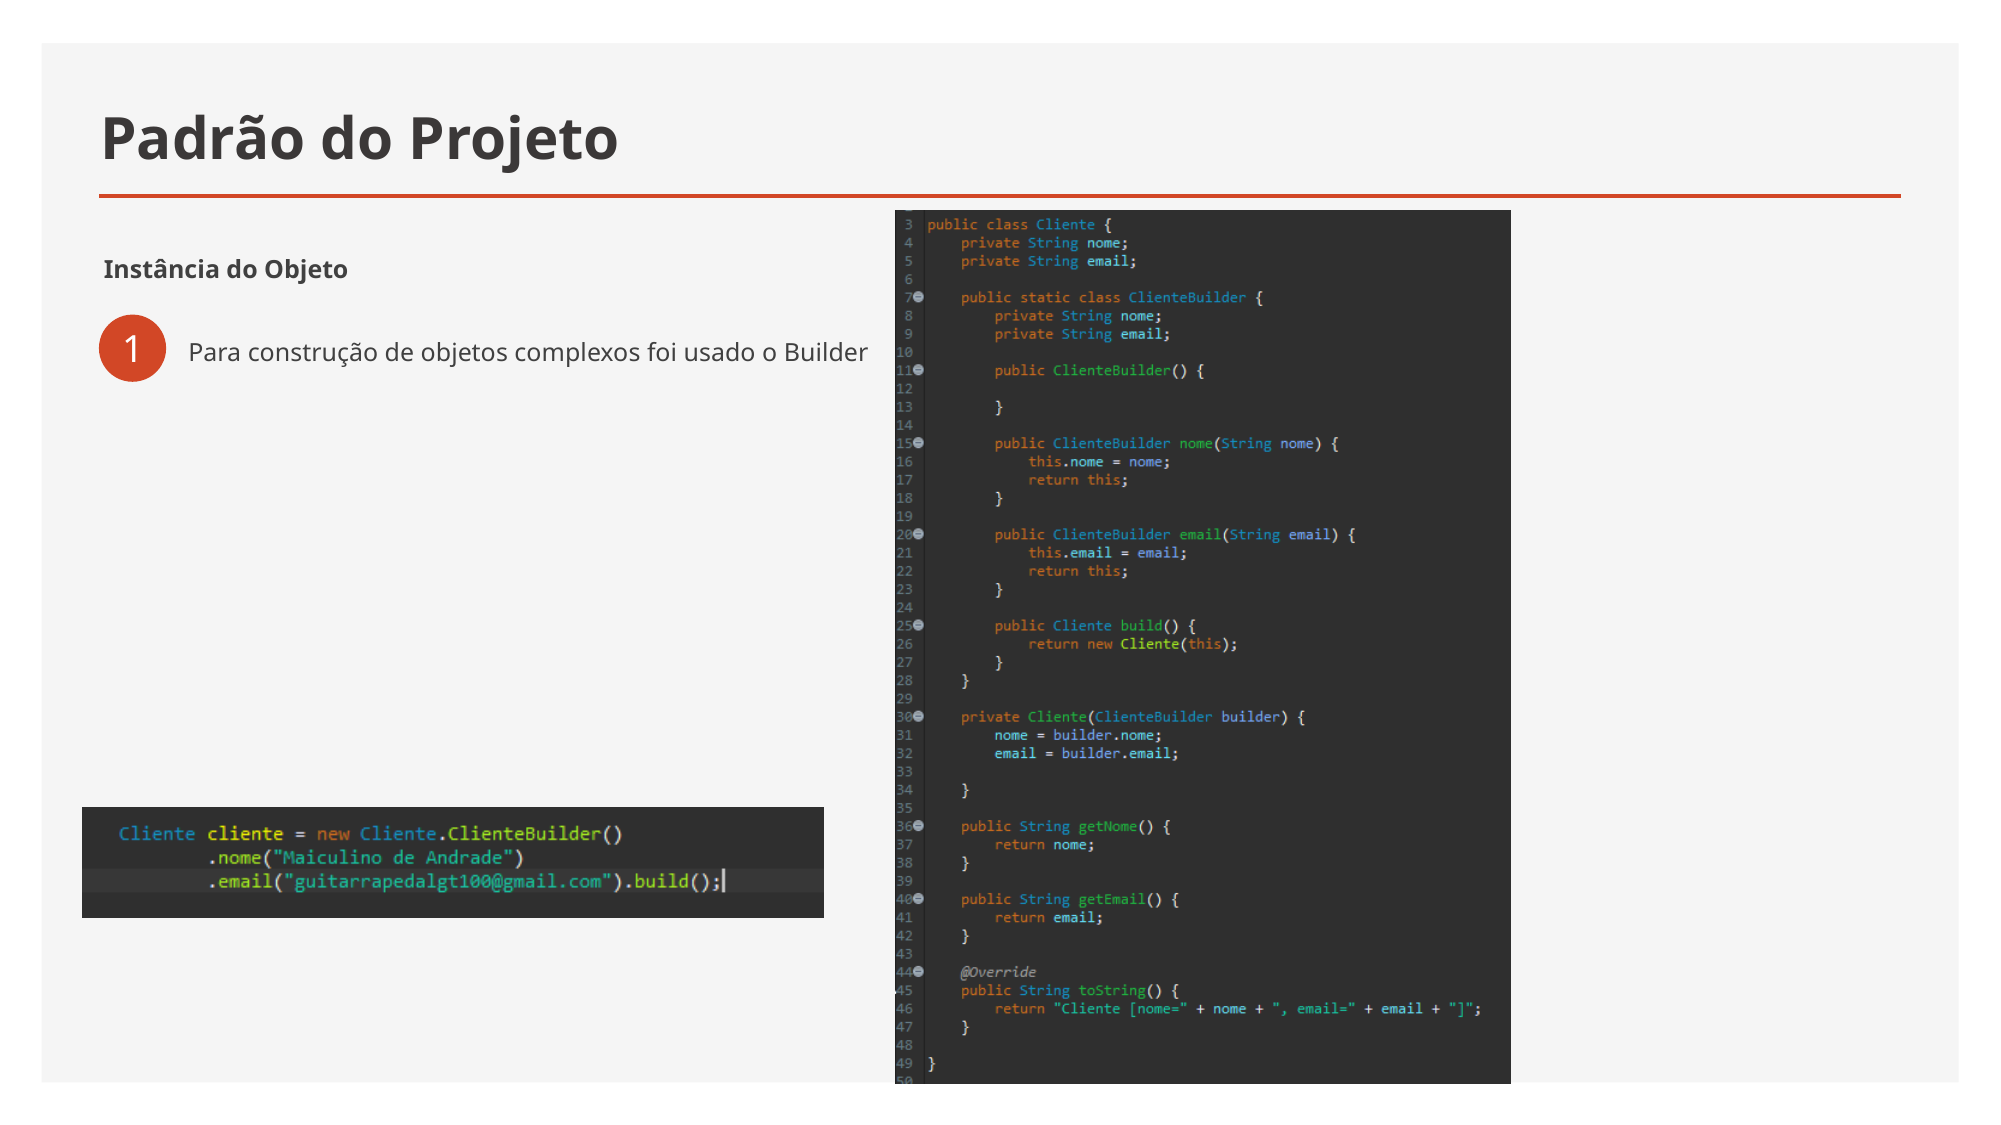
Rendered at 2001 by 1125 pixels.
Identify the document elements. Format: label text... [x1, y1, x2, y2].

text_box Instância do Objeto [88, 238, 895, 317]
picture [82, 807, 824, 918]
picture [895, 210, 1511, 1084]
text_box Para construção de objetos complexos foi usado o Builder [173, 321, 895, 419]
title Padrão do Projeto [85, 73, 1214, 179]
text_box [87, 314, 179, 382]
